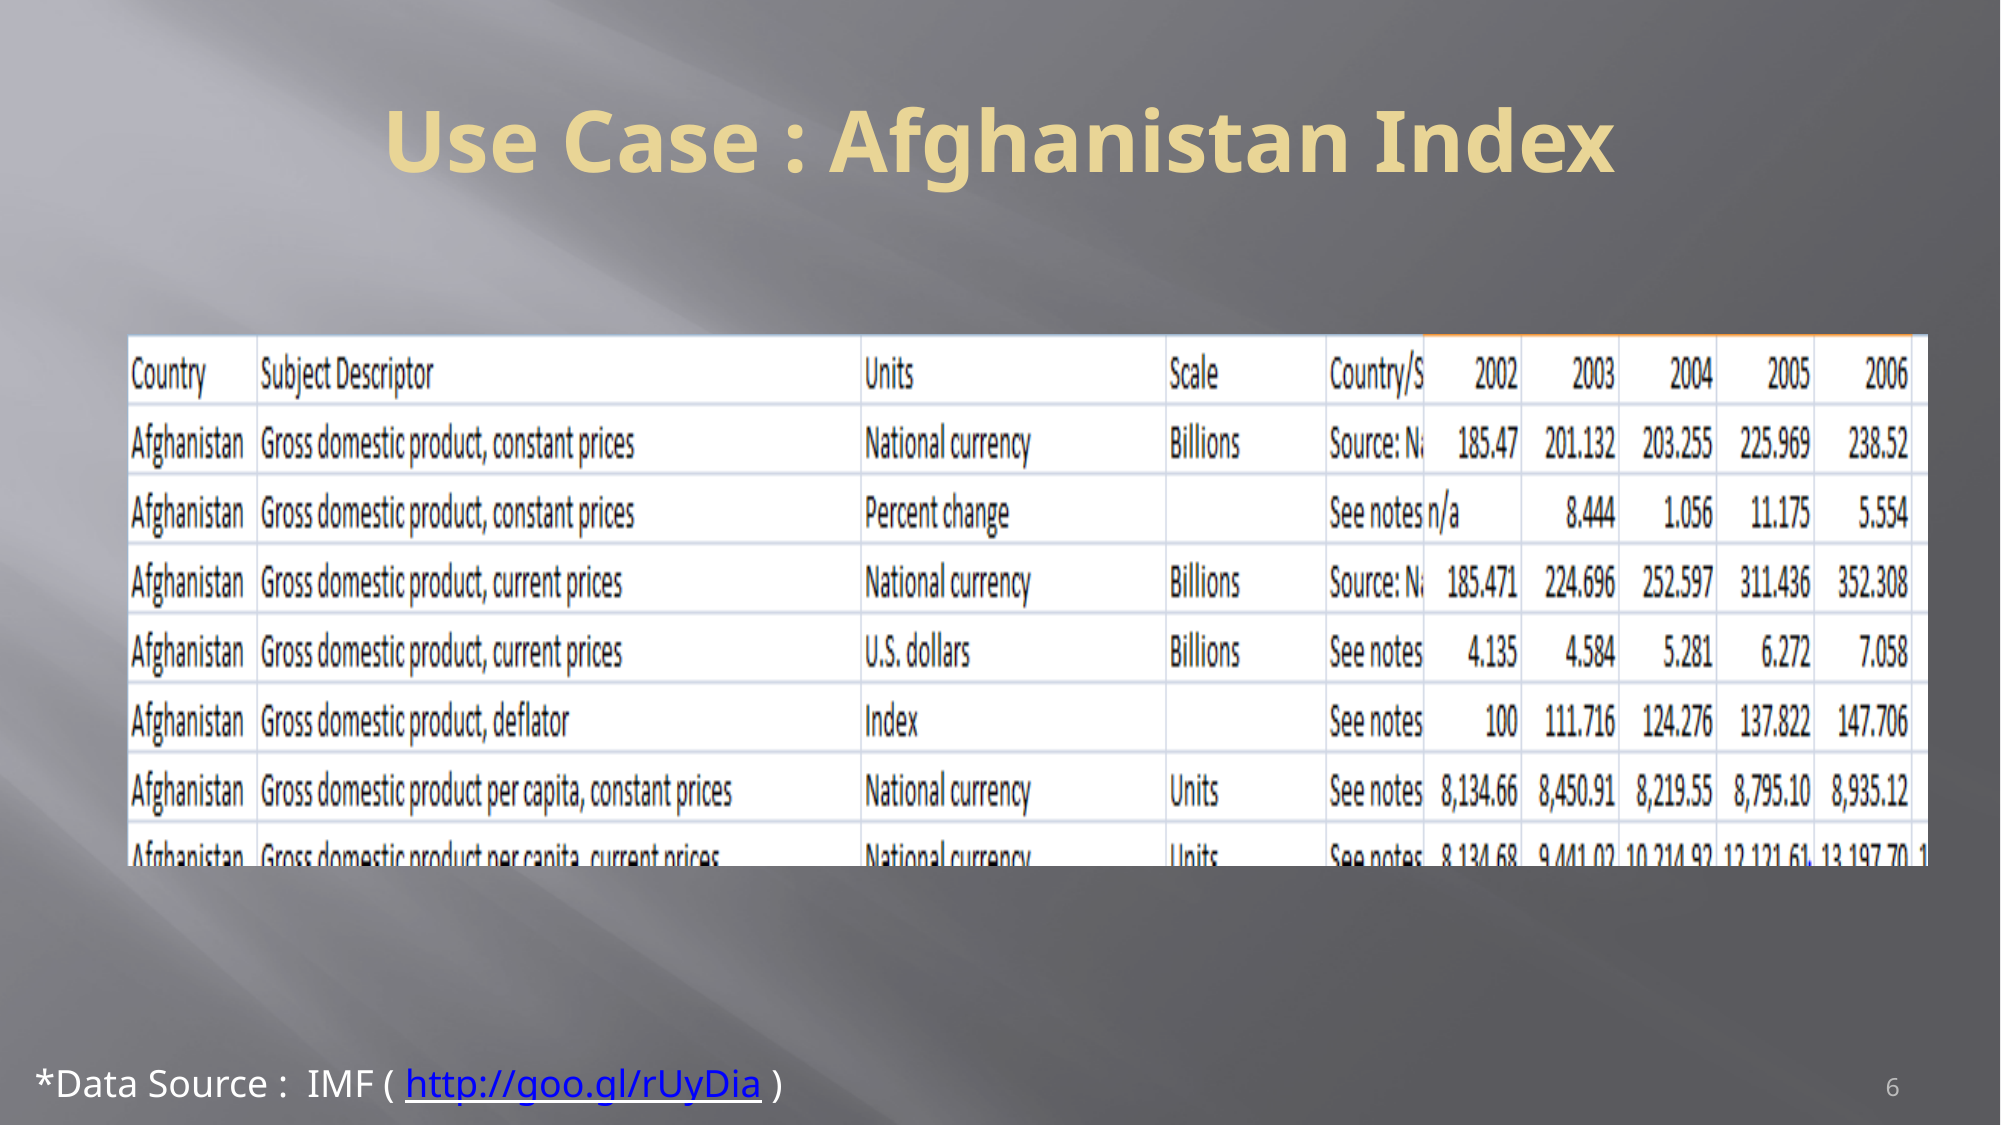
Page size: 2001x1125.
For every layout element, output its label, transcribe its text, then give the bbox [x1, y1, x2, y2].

picture [0, 0, 2001, 1125]
text_box Use Case : Afghanistan Index [99, 45, 1900, 233]
text_box *Data Source : IMF ( http://goo.gl/rUyDia ) [19, 1052, 849, 1113]
text_box <number> [1733, 1052, 1900, 1113]
